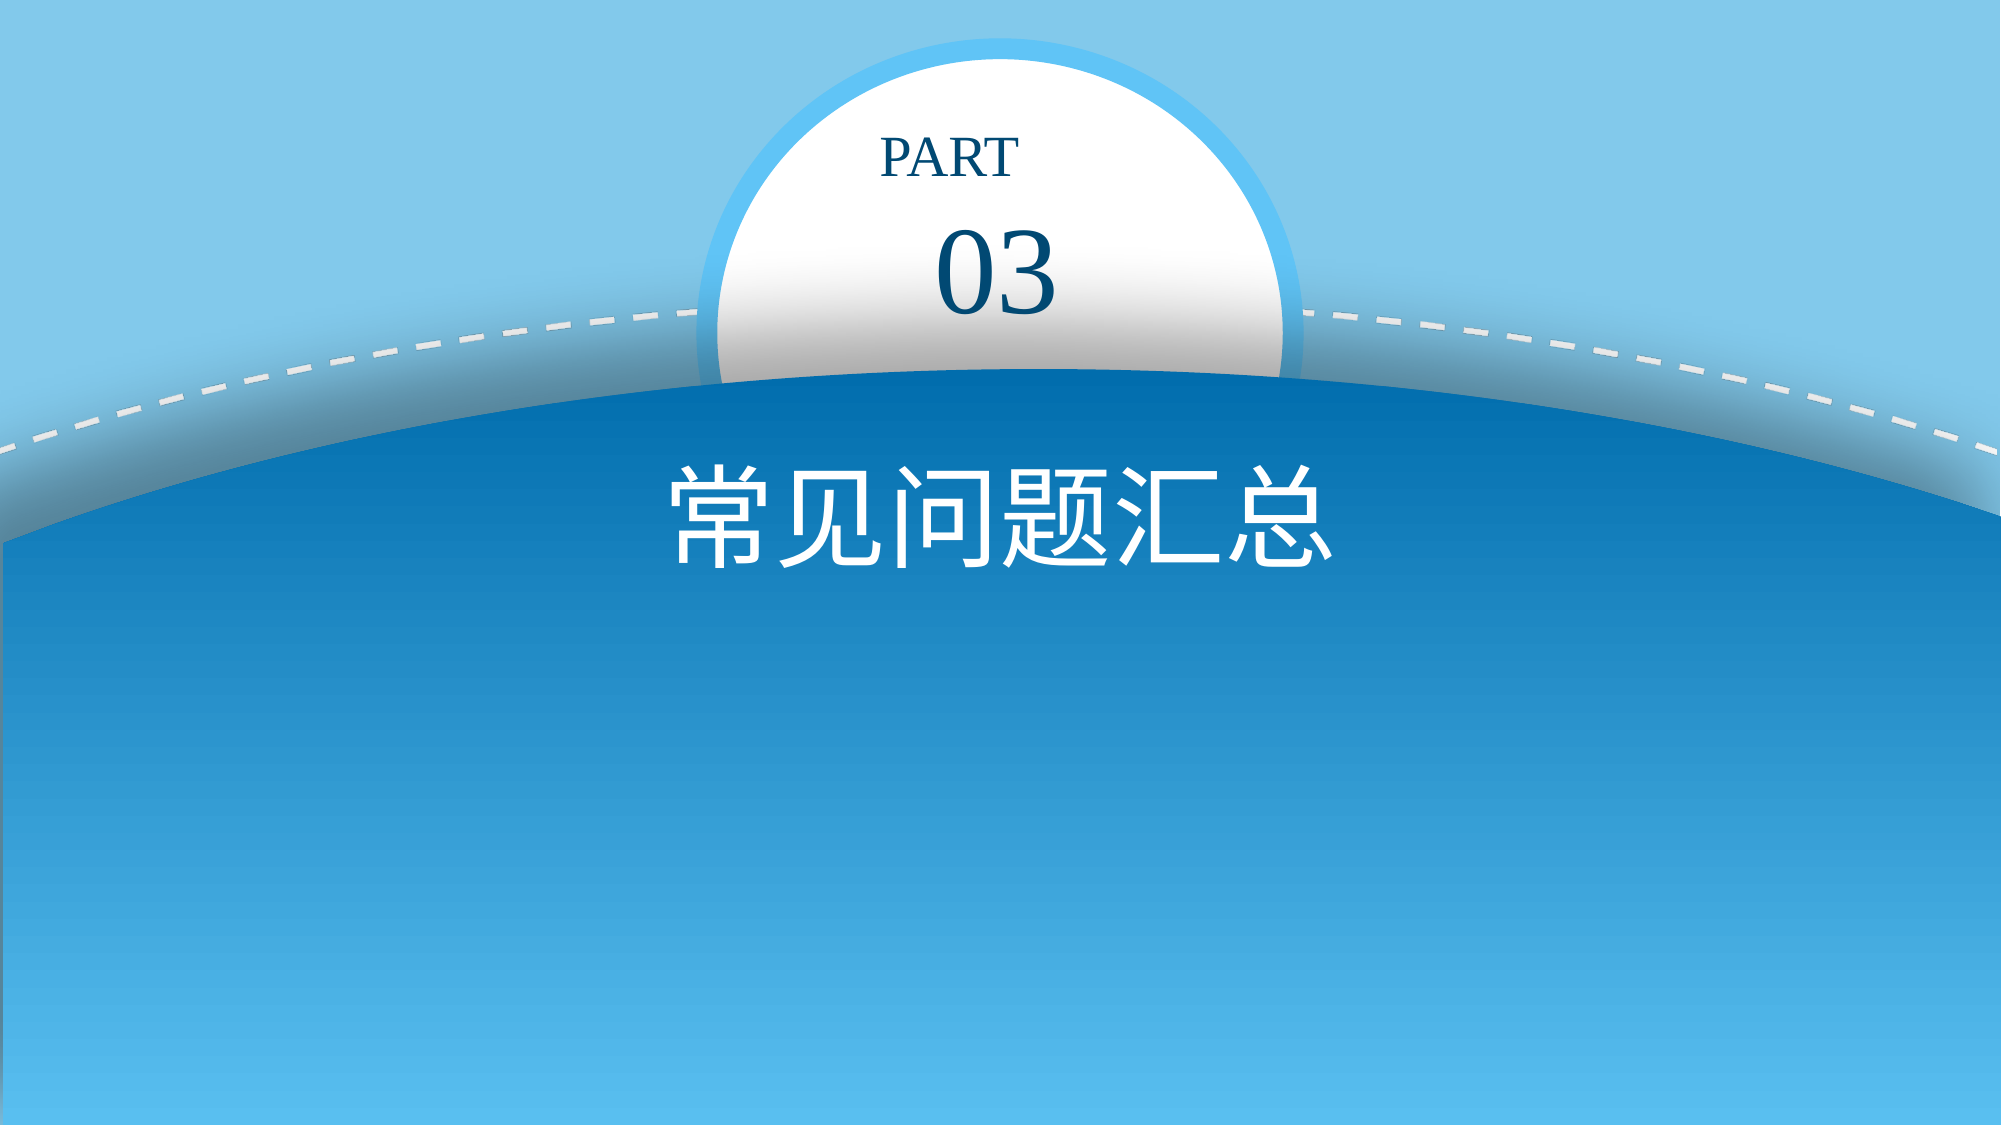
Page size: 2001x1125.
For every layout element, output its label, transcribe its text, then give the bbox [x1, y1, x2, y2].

picture [0, 296, 1997, 885]
text_box [711, 47, 1289, 279]
text_box PART 03 [864, 110, 1099, 296]
text_box [2, 514, 2000, 1125]
